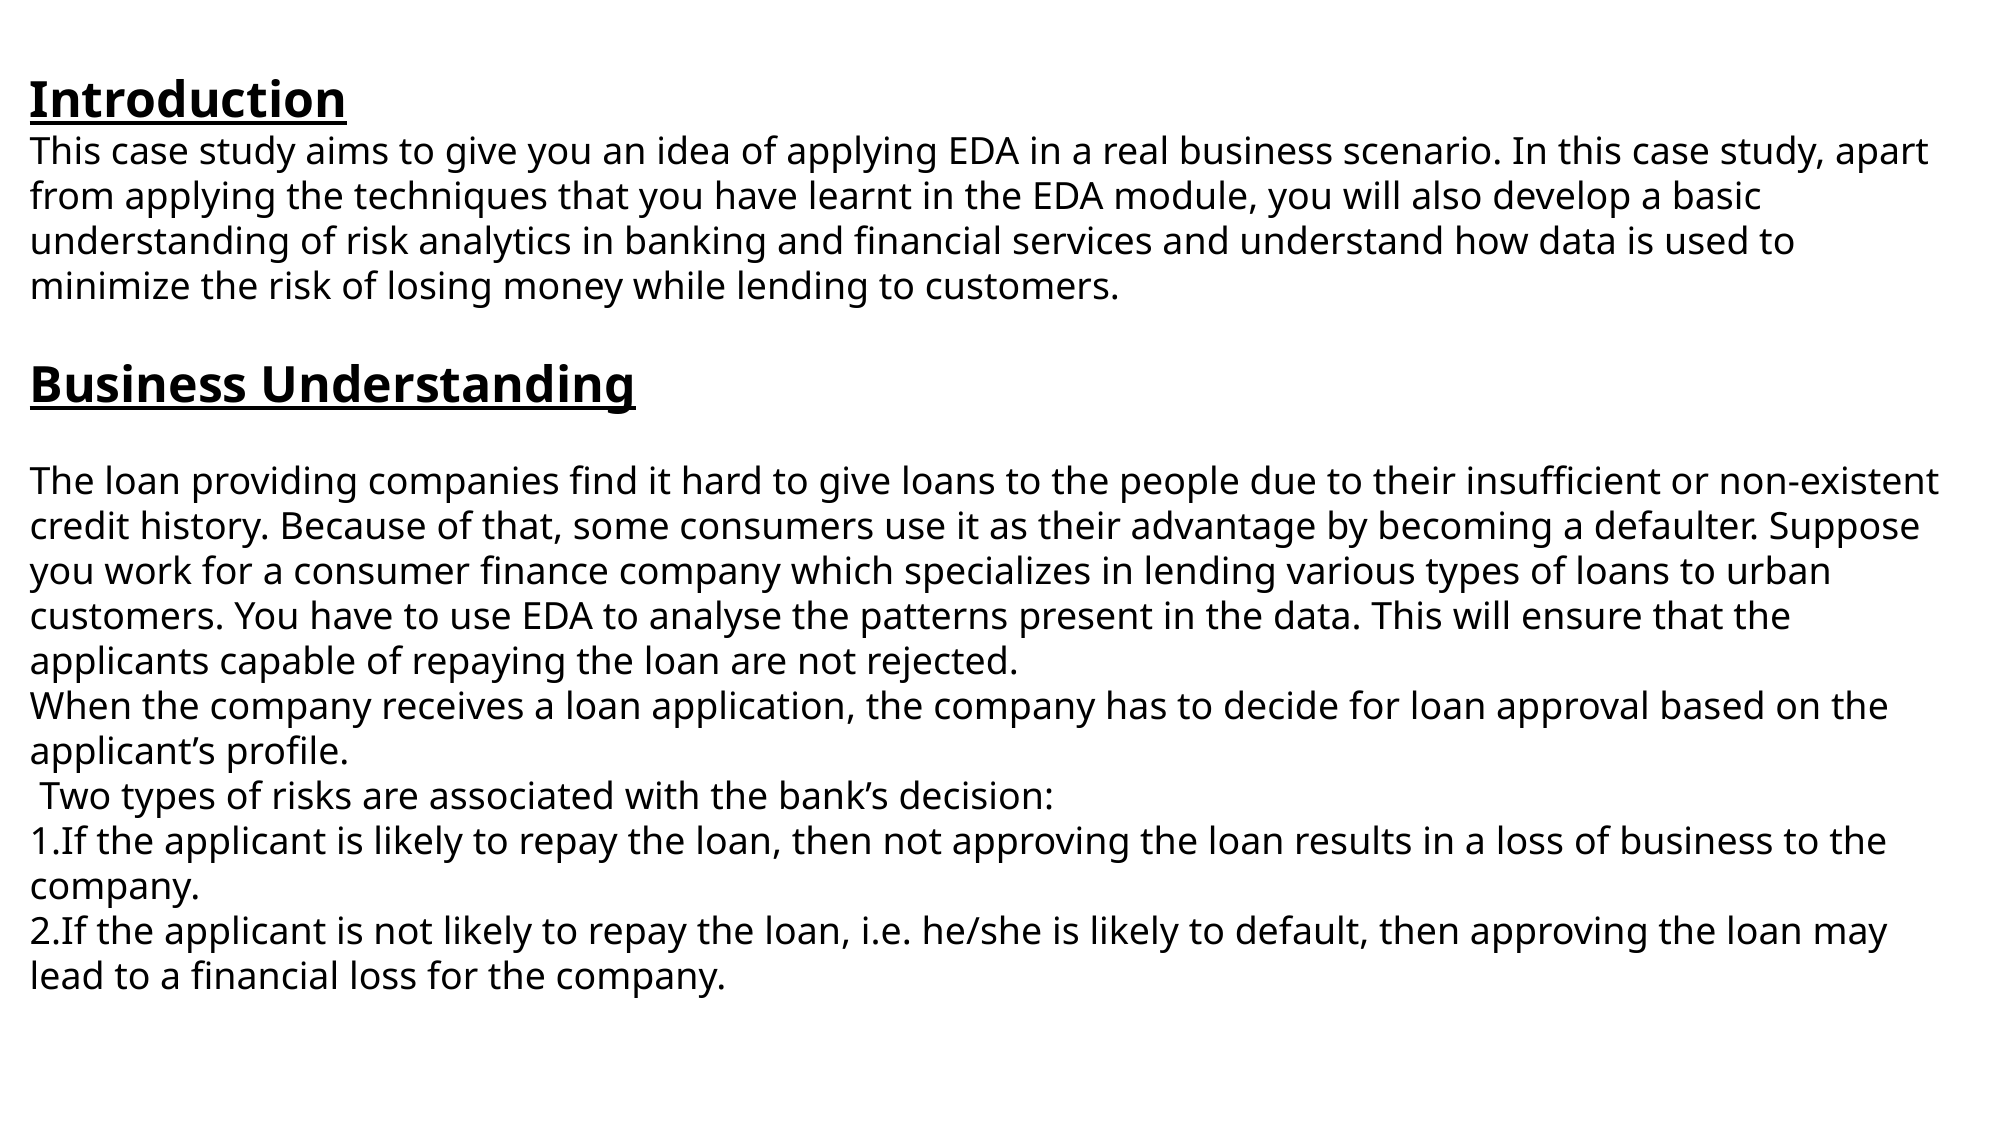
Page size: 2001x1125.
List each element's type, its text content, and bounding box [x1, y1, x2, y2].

text_box Introduction This case study aims to give you an idea of applying EDA in a real business scenario. In this case study, apart from applying the techniques that you have learnt in the EDA module, you will also develop a basic understanding of risk analytics in banking and financial services and understand how data is used to minimize the risk of losing money while lending to customers. Business Understanding The loan providing companies find it hard to give loans to the people due to their insufficient or non-existent credit history. Because of that, some consumers use it as their advantage by becoming a defaulter. Suppose you work for a consumer finance company which specializes in lending various types of loans to urban customers. You have to use EDA to analyse the patterns present in the data. This will ensure that the applicants capable of repaying the loan are not rejected. When the company receives a loan application, the company has to decide for loan approval based on the applicant’s profile. Two types of risks are associated with the bank’s decision: If the applicant is likely to repay the loan, then not approving the loan results in a loss of business to the company. If the applicant is not likely to repay the loan, i.e. he/she is likely to default, then approving the loan may lead to a financial loss for the company. [14, 0, 1967, 1095]
